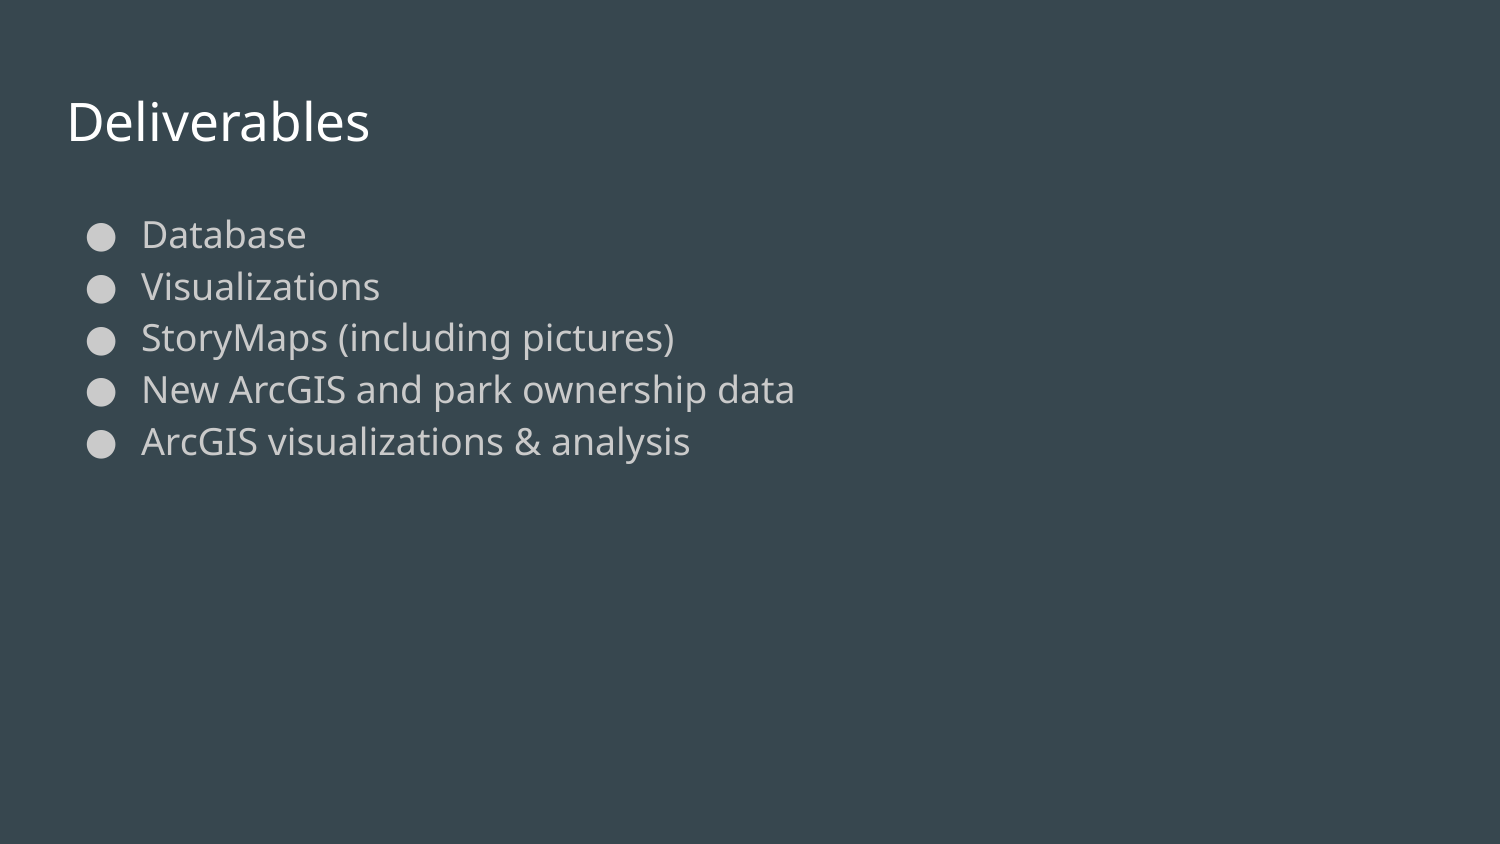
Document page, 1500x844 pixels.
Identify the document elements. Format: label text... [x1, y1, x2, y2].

title Deliverables [51, 72, 1449, 167]
list Database Visualizations StoryMaps (including pictures) New ArcGIS and park ownership data ArcGIS visualizations & analysis [51, 189, 1449, 750]
